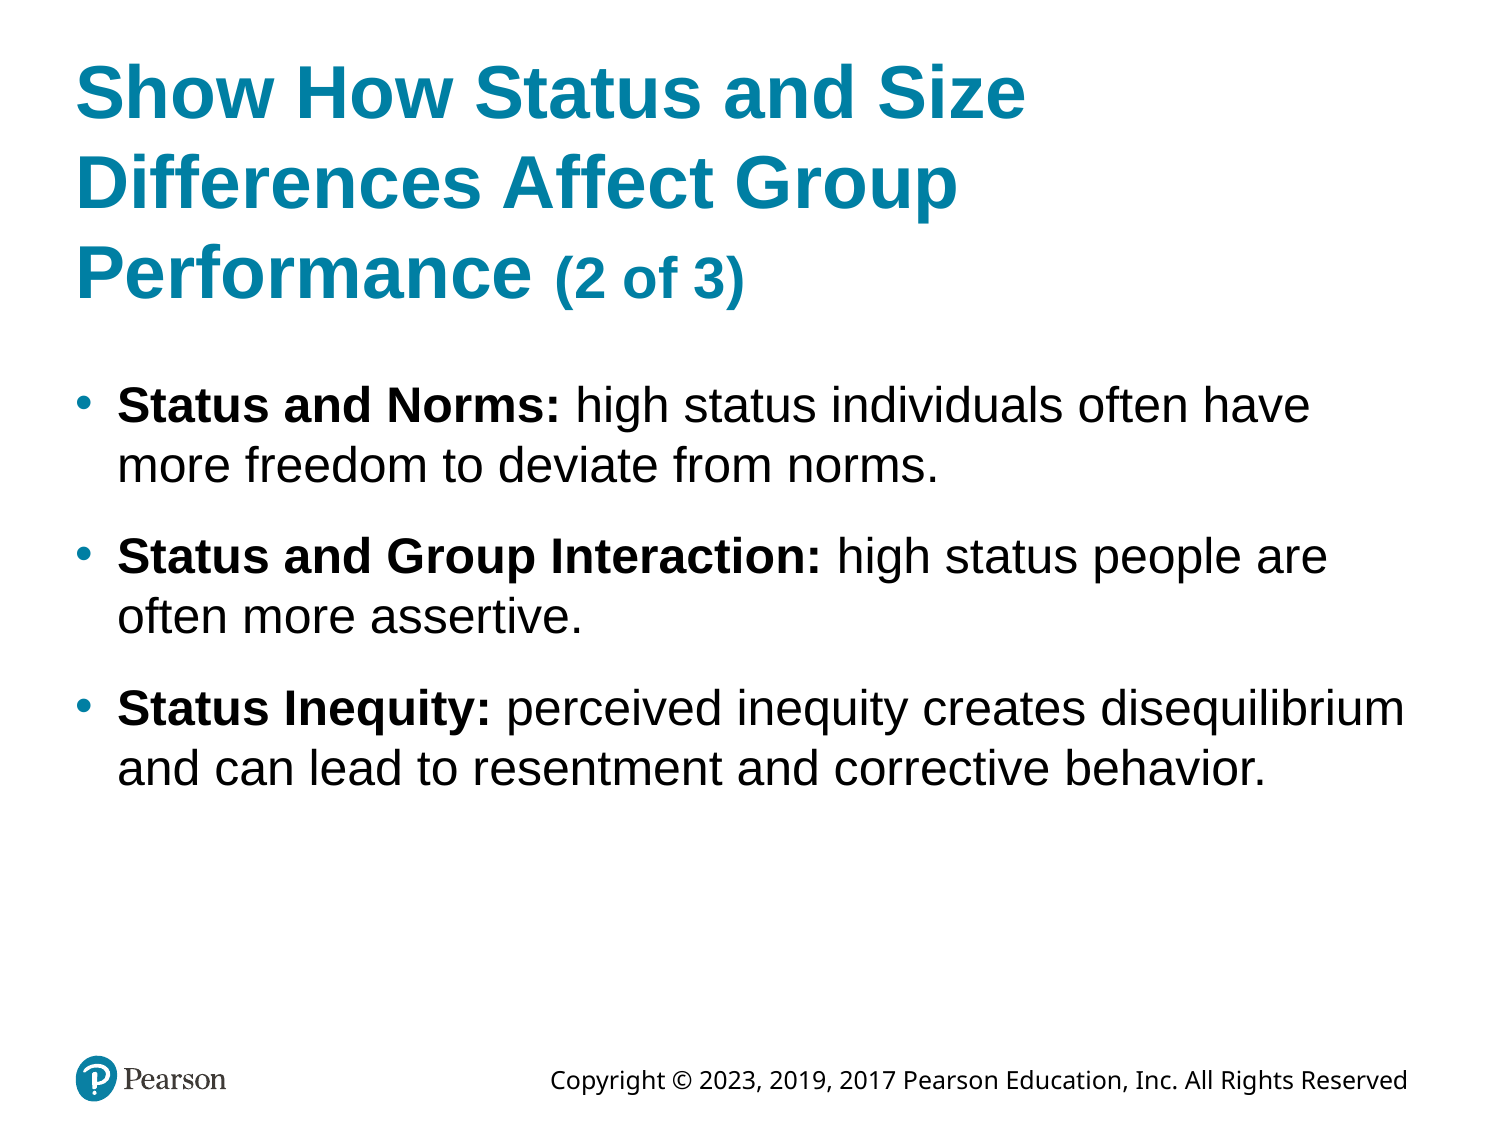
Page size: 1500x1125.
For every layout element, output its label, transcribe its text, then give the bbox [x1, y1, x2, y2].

title Show How Status and Size Differences Affect Group Performance (2 of 3) [75, 40, 1425, 261]
list Status and Norms: high status individuals often have more freedom to deviate from norms. Status and Group Interaction: high status people are often more assertive. Status Inequity: perceived inequity creates disequilibrium and can lead to resentment and corrective behavior. [75, 261, 1425, 906]
